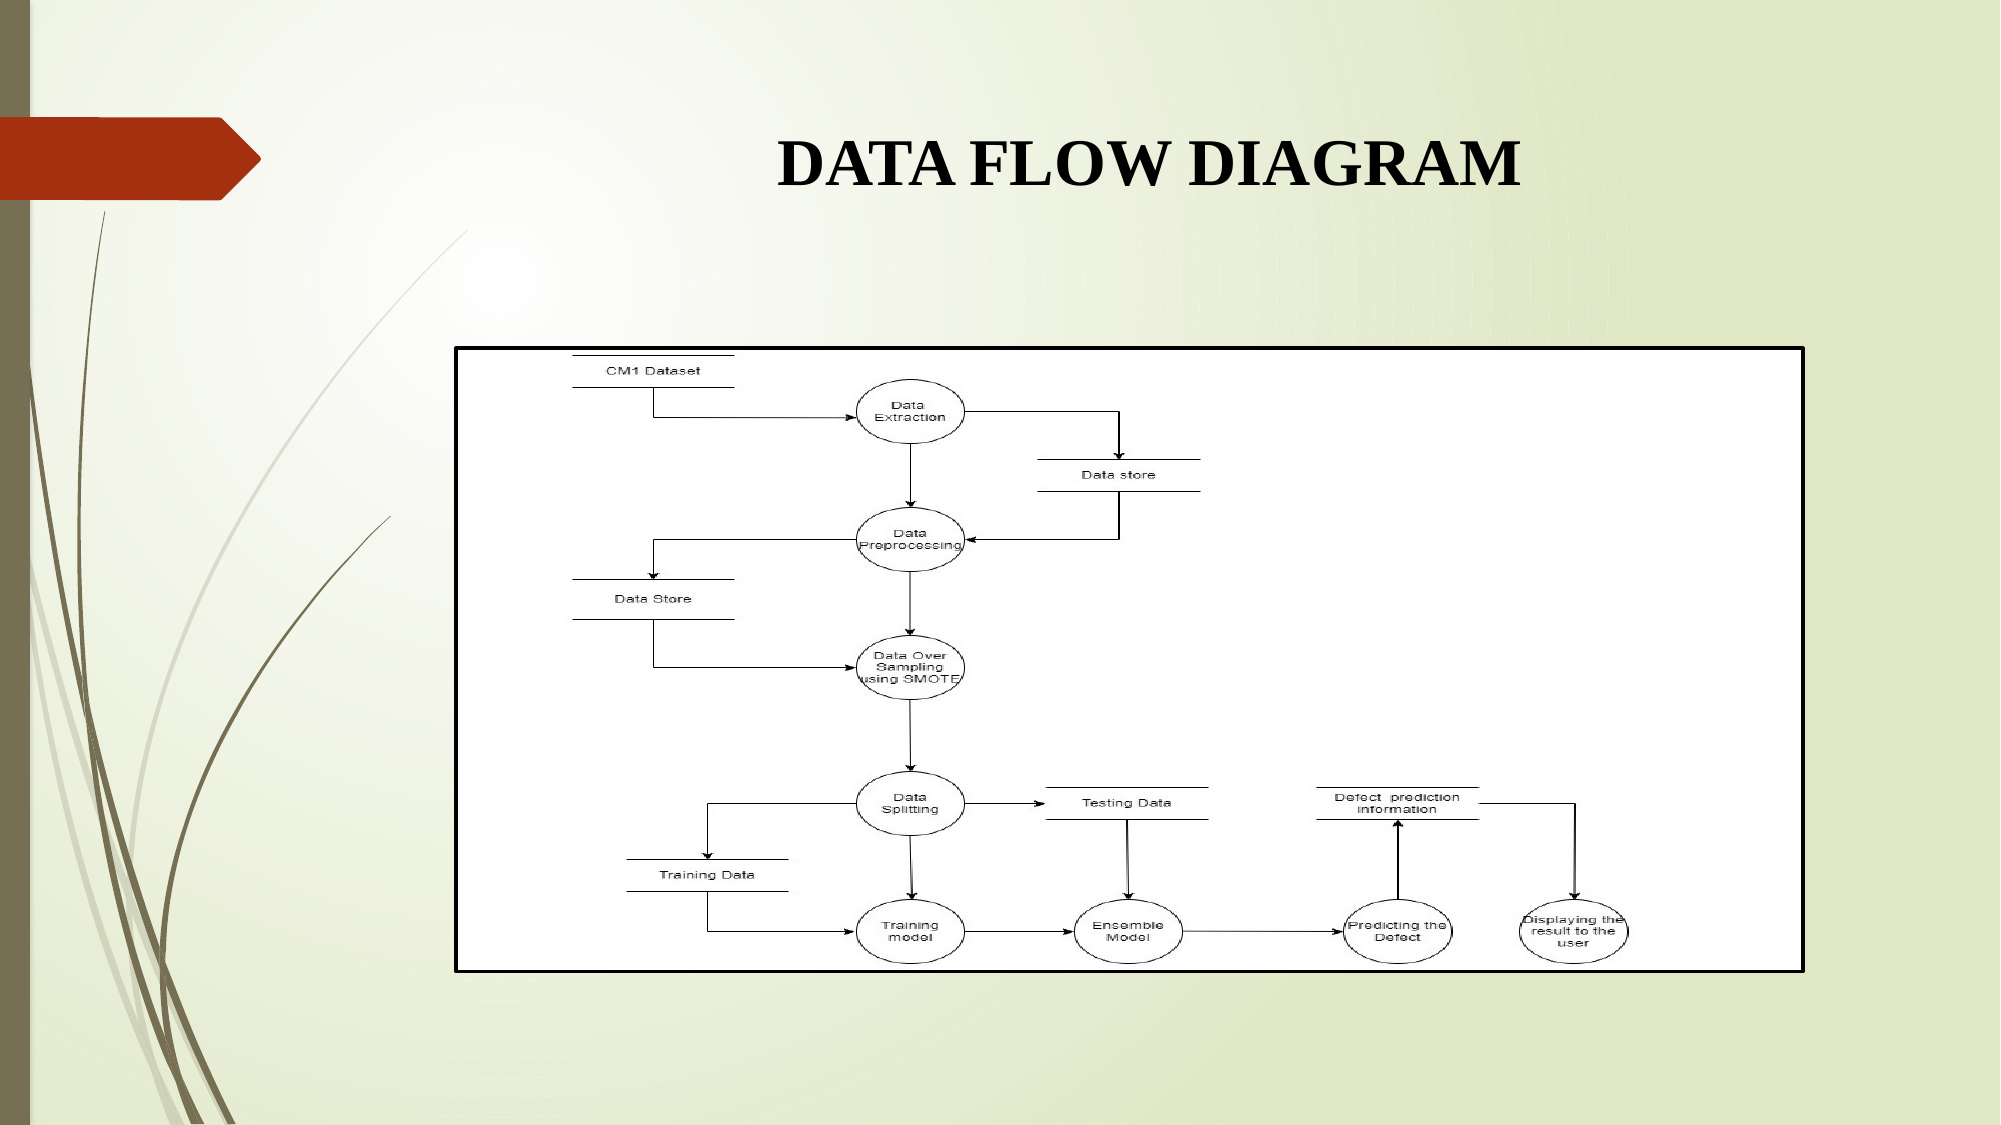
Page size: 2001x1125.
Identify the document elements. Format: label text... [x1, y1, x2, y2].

title DATA FLOW DIAGRAM [0, 102, 2000, 313]
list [457, 349, 1802, 970]
